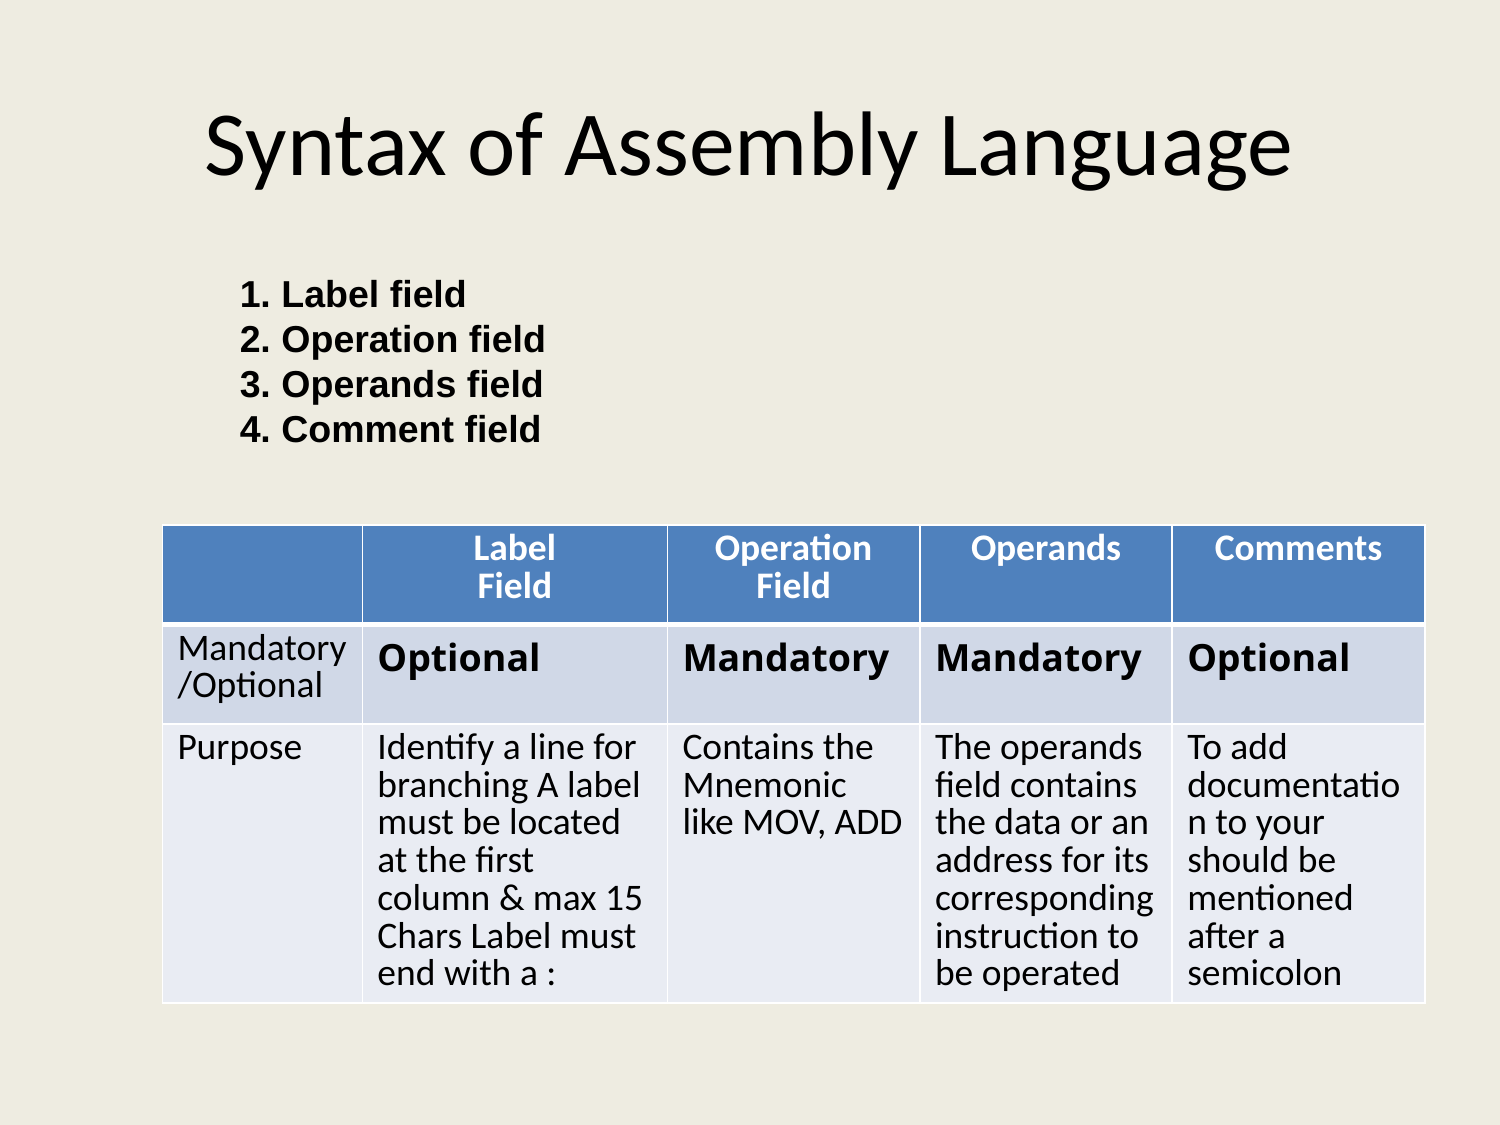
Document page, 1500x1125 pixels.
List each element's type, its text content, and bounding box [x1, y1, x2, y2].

table_cell Identify a line for branching A label must be located at the first column & max 15 Chars Label must end with a : [363, 725, 667, 1002]
table_cell To add documentation to your should be mentioned after a semicolon [1173, 725, 1424, 1002]
table_header Operation Field [668, 526, 919, 622]
table_header [163, 526, 362, 622]
table_cell The operands field contains the data or an address for its corresponding instruction to be operated [921, 725, 1171, 1002]
table_cell Optional [363, 627, 667, 723]
table_header Label Field [363, 526, 667, 622]
table_cell Optional [1173, 627, 1424, 723]
table_header Comments [1173, 526, 1424, 622]
table_cell Mandatory/Optional [163, 627, 362, 723]
table_cell Purpose [163, 725, 362, 1002]
text_box 1. Label field 2. Operation field 3. Operands field 4. Comment field [224, 262, 913, 458]
title Syntax of Assembly Language [75, 45, 1425, 233]
table_cell Mandatory [668, 627, 919, 723]
table_header Operands [921, 526, 1171, 622]
table_cell Contains the Mnemonic like MOV, ADD [668, 725, 919, 1002]
table_cell Mandatory [921, 627, 1171, 723]
